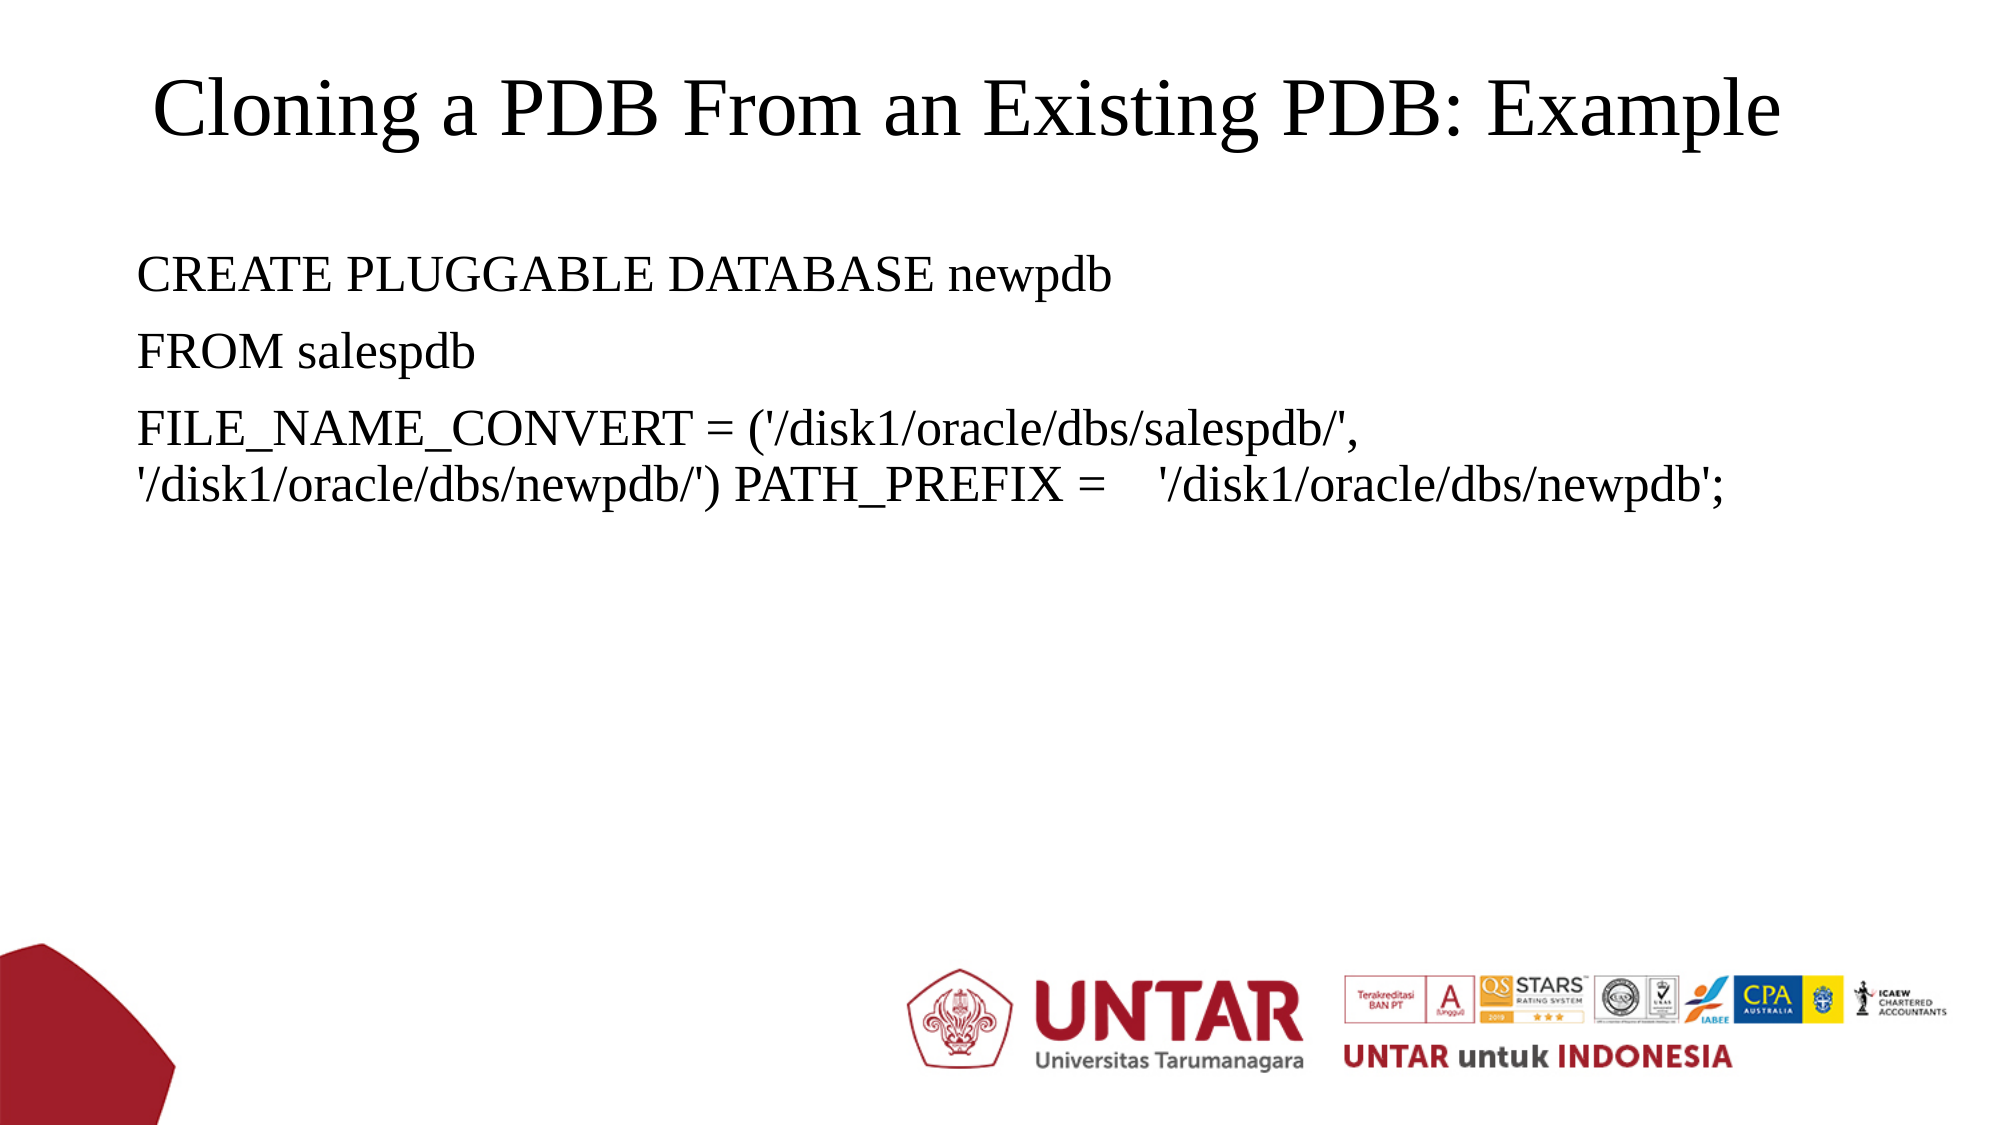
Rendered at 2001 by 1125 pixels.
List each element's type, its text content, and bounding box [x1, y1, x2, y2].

title Cloning a PDB From an Existing PDB: Example [137, 0, 1863, 218]
picture [0, 0, 2001, 1125]
list CREATE PLUGGABLE DATABASE newpdb FROM salespdb FILE_NAME_CONVERT = ('/disk1/oracle/dbs/salespdb/', '/disk1/oracle/dbs/newpdb/') PATH_PREFIX = '/disk1/oracle/dbs/newpdb'; [121, 239, 1953, 981]
